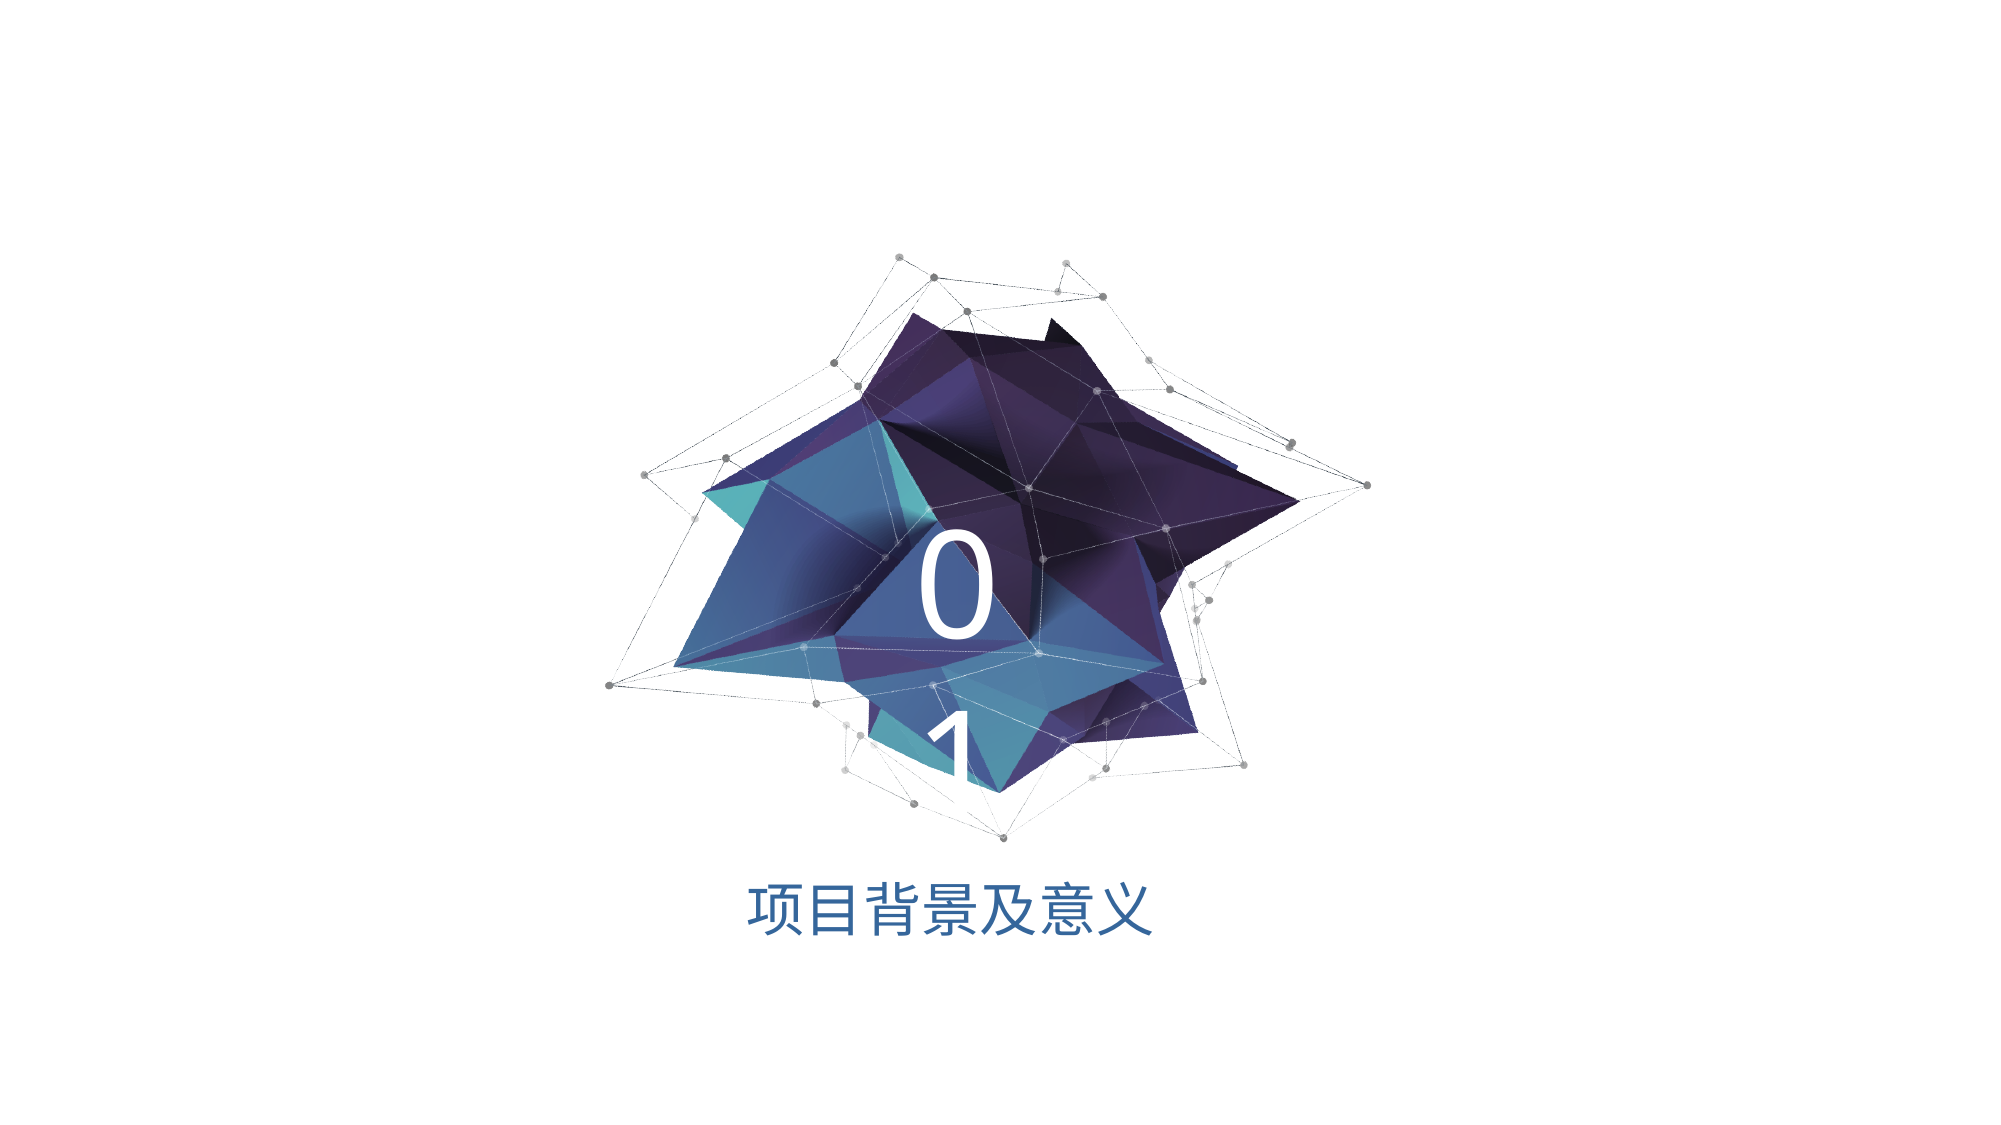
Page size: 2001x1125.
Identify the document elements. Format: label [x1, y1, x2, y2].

picture [344, 0, 1617, 1125]
